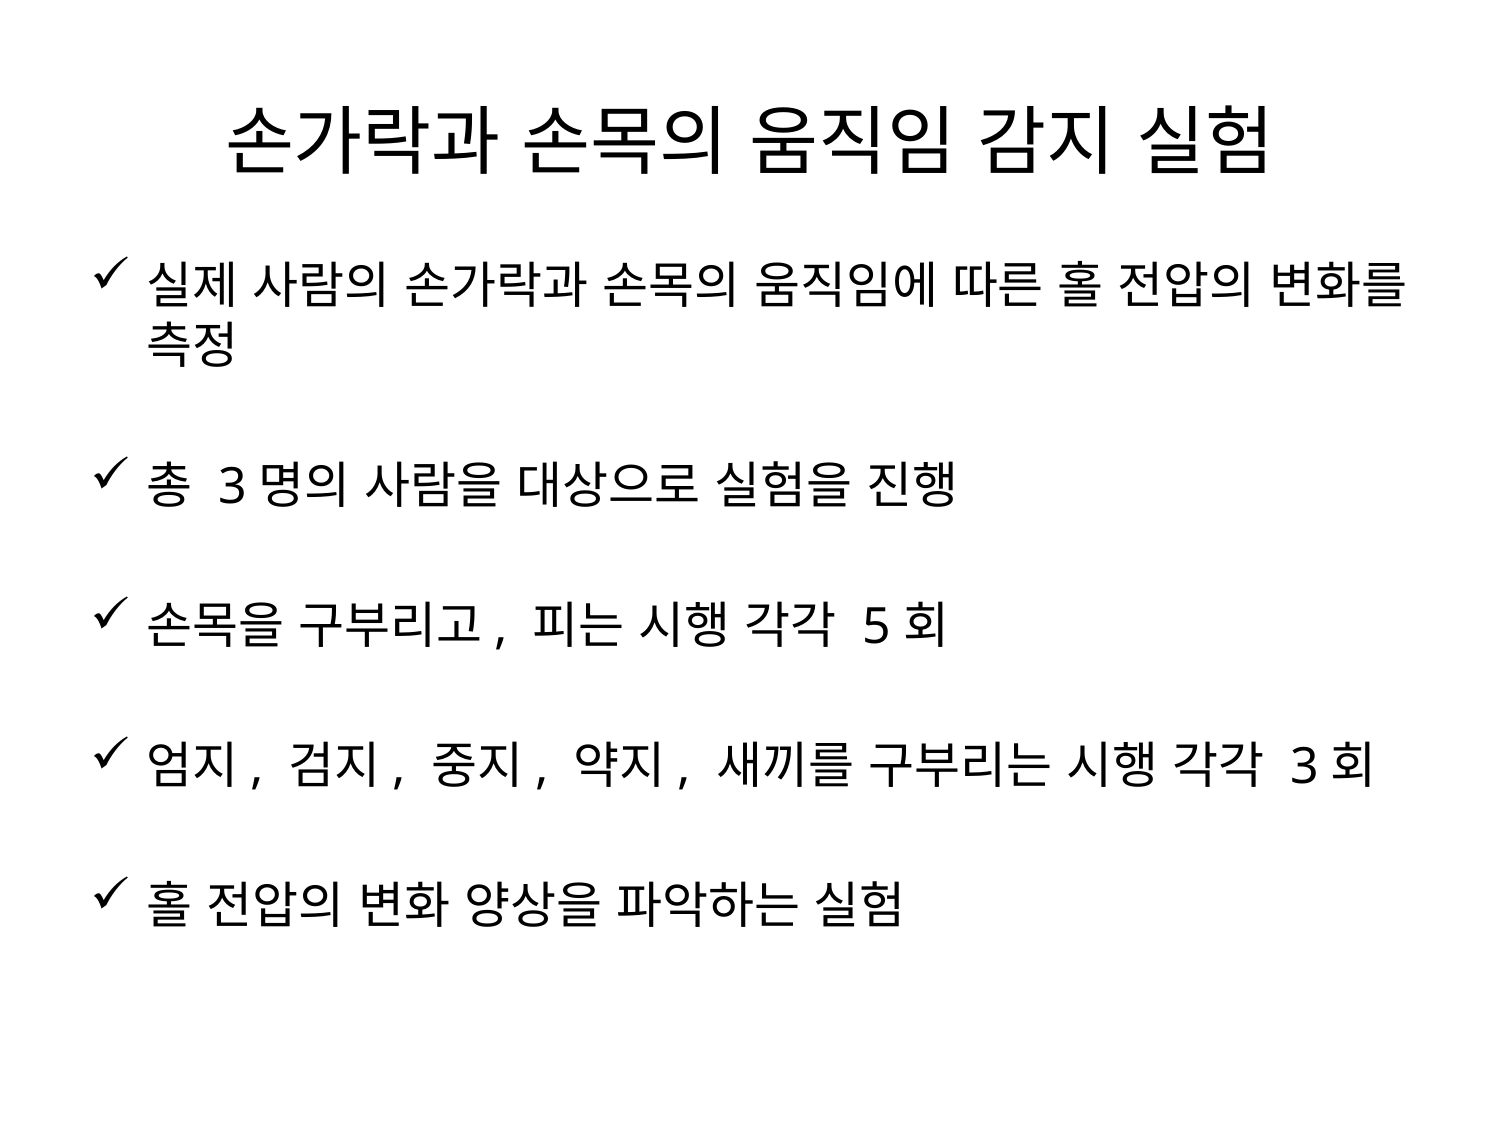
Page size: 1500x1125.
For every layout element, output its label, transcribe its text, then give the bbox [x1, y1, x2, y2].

list 실제 사람의 손가락과 손목의 움직임에 따른 홀 전압의 변화를 측정 총 3명의 사람을 대상으로 실험을 진행 손목을 구부리고, 피는 시행 각각 5회 엄지, 검지, 중지, 약지, 새끼를 구부리는 시행 각각 3회 홀 전압의 변화 양상을 파악하는 실험 [75, 246, 1425, 1008]
title 손가락과 손목의 움직임 감지 실험 [0, 45, 1500, 233]
